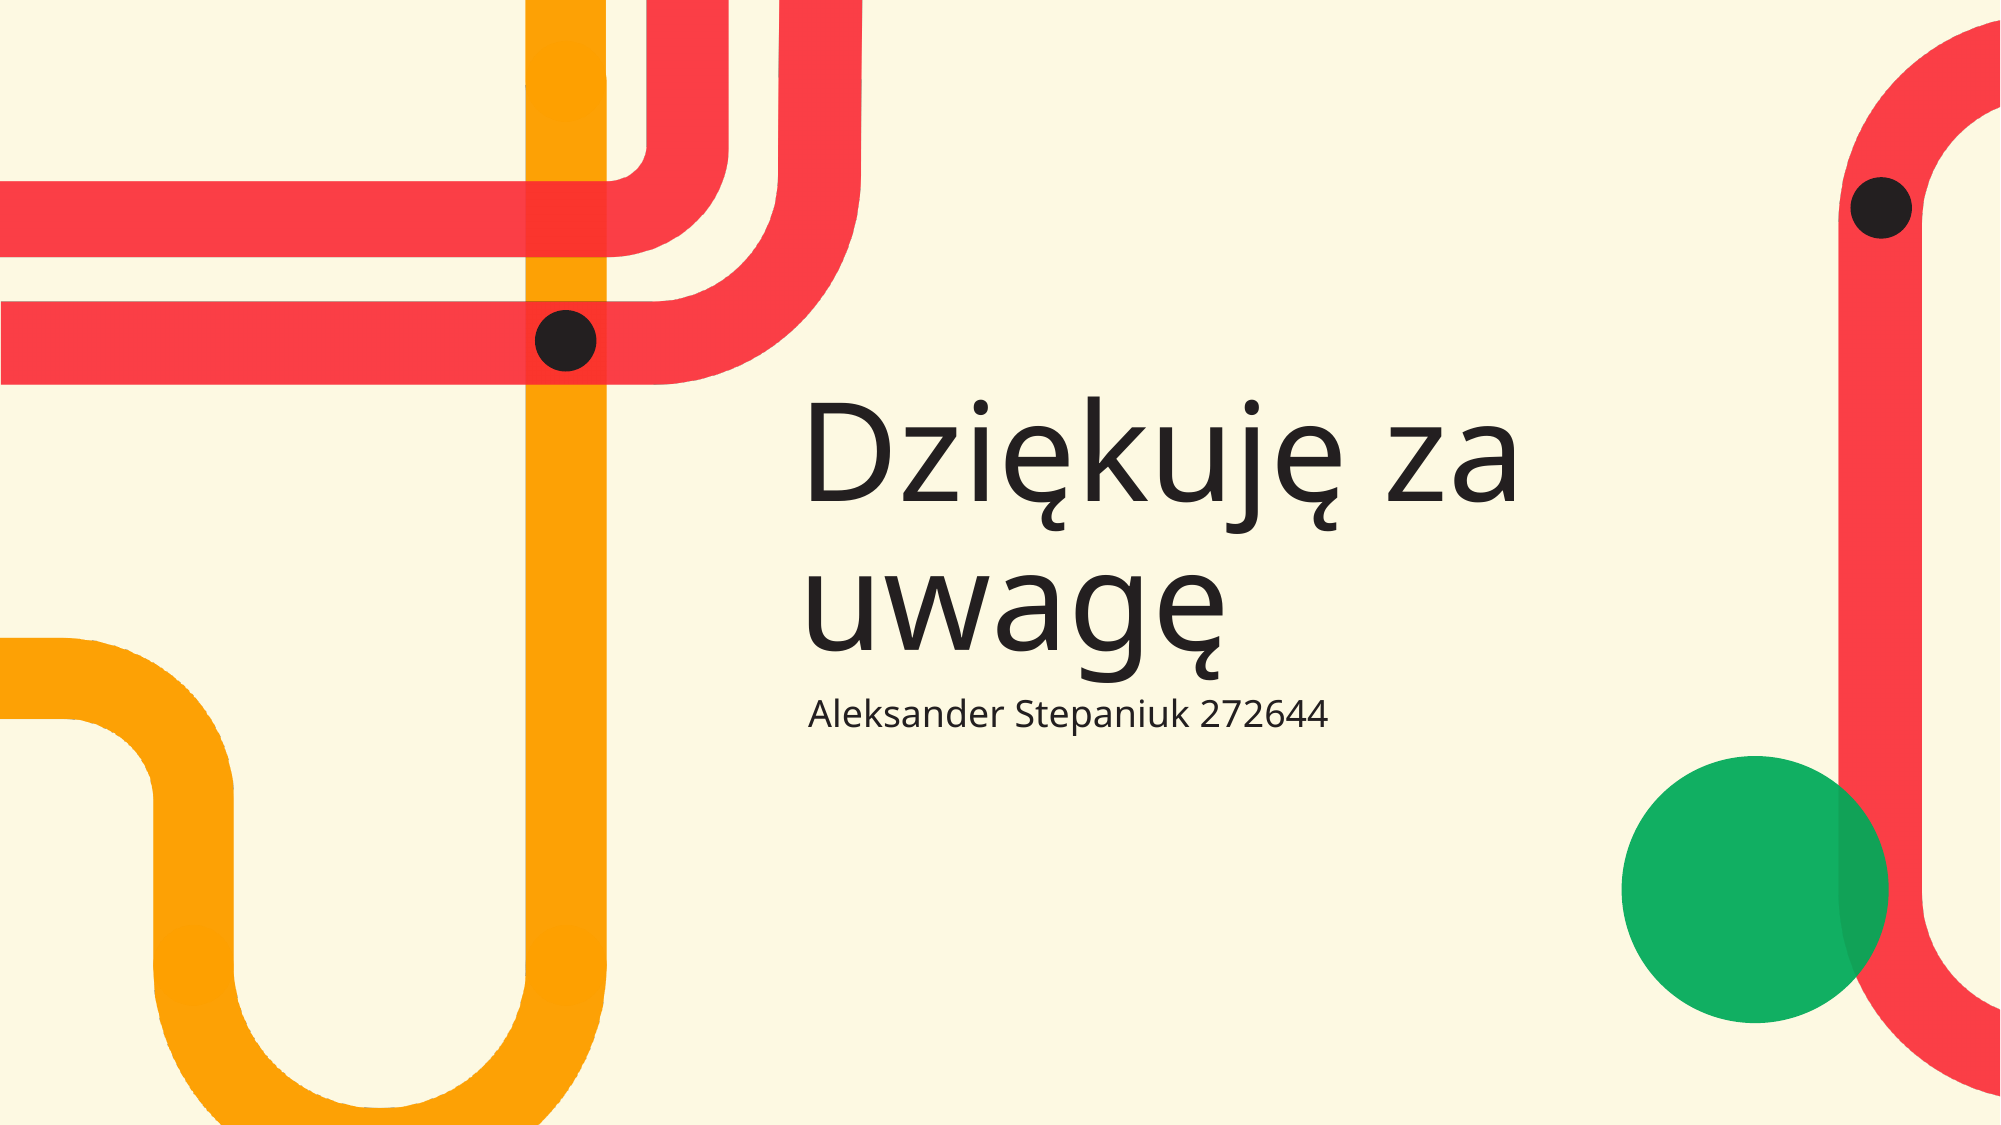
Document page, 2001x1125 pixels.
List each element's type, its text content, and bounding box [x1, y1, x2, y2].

title Dziękuję za uwagę [783, 363, 1601, 688]
picture [0, 0, 876, 1125]
picture [1838, 0, 2001, 1103]
list Aleksander Stepaniuk 272644 [793, 687, 1591, 880]
